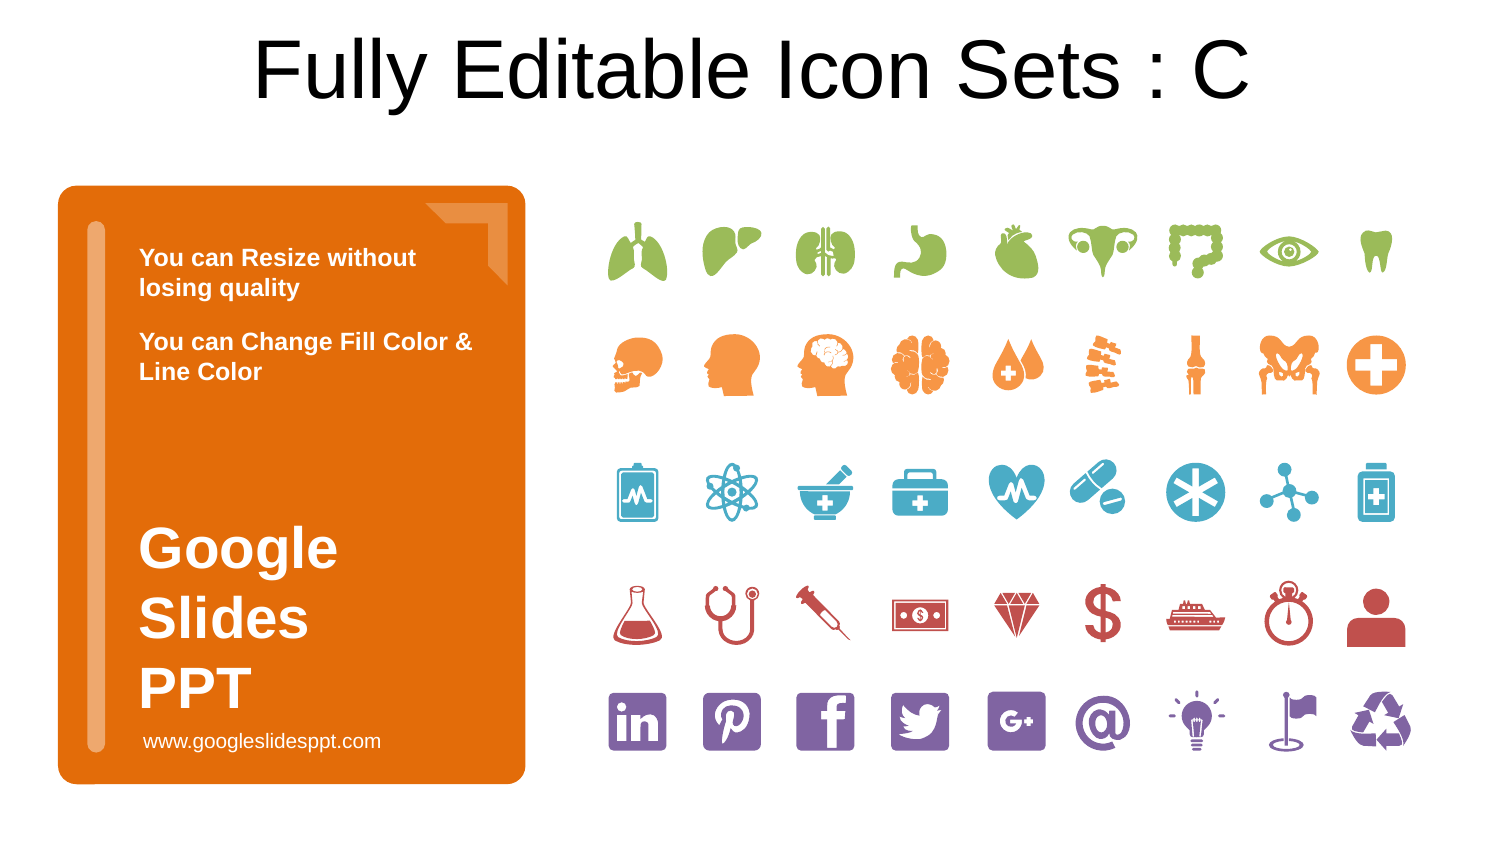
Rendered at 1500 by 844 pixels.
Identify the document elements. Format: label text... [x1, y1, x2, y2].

text_box [994, 605, 1040, 638]
text_box [1069, 459, 1117, 503]
text_box [737, 227, 762, 250]
text_box [1186, 335, 1206, 395]
text_box [1259, 462, 1319, 522]
text_box [703, 692, 761, 751]
text_box [1181, 700, 1212, 738]
text_box [702, 226, 738, 277]
text_box [613, 585, 662, 645]
text_box [1350, 691, 1411, 751]
text_box [1259, 236, 1319, 267]
text_box [988, 464, 1045, 520]
text_box [893, 225, 947, 278]
text_box [1365, 462, 1387, 470]
text_box [1346, 335, 1406, 395]
title Fully Editable Icon Sets : C [5, 19, 1500, 110]
text_box [1357, 471, 1395, 522]
text_box [987, 691, 1046, 751]
text_box [992, 338, 1044, 391]
text_box [1099, 488, 1126, 515]
text_box [1166, 600, 1226, 631]
text_box [705, 462, 759, 522]
text_box [1166, 462, 1226, 522]
text_box [890, 335, 920, 395]
text_box [797, 464, 854, 520]
text_box [608, 692, 667, 751]
text_box [1258, 335, 1320, 395]
text_box [795, 226, 855, 277]
text_box [1075, 695, 1131, 751]
text_box [796, 585, 851, 641]
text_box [703, 329, 764, 397]
text_box [797, 334, 854, 397]
text_box [1085, 584, 1121, 643]
text_box [1363, 588, 1390, 615]
text_box [796, 692, 855, 751]
text_box [891, 692, 950, 751]
text_box [921, 335, 950, 395]
text_box [1268, 691, 1317, 752]
text_box [704, 585, 760, 645]
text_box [1082, 335, 1122, 401]
text_box [1168, 224, 1223, 279]
text_box [1347, 617, 1406, 647]
text_box [892, 468, 948, 489]
text_box [994, 592, 1040, 604]
text_box [616, 462, 659, 522]
text_box [892, 490, 948, 516]
text_box [1190, 739, 1204, 751]
text_box [1174, 698, 1181, 704]
text_box [608, 221, 668, 281]
text_box [995, 224, 1039, 279]
text_box [1068, 225, 1138, 278]
text_box [1264, 580, 1313, 646]
text_box [1360, 230, 1393, 273]
text_box [892, 599, 949, 632]
text_box [612, 337, 663, 393]
